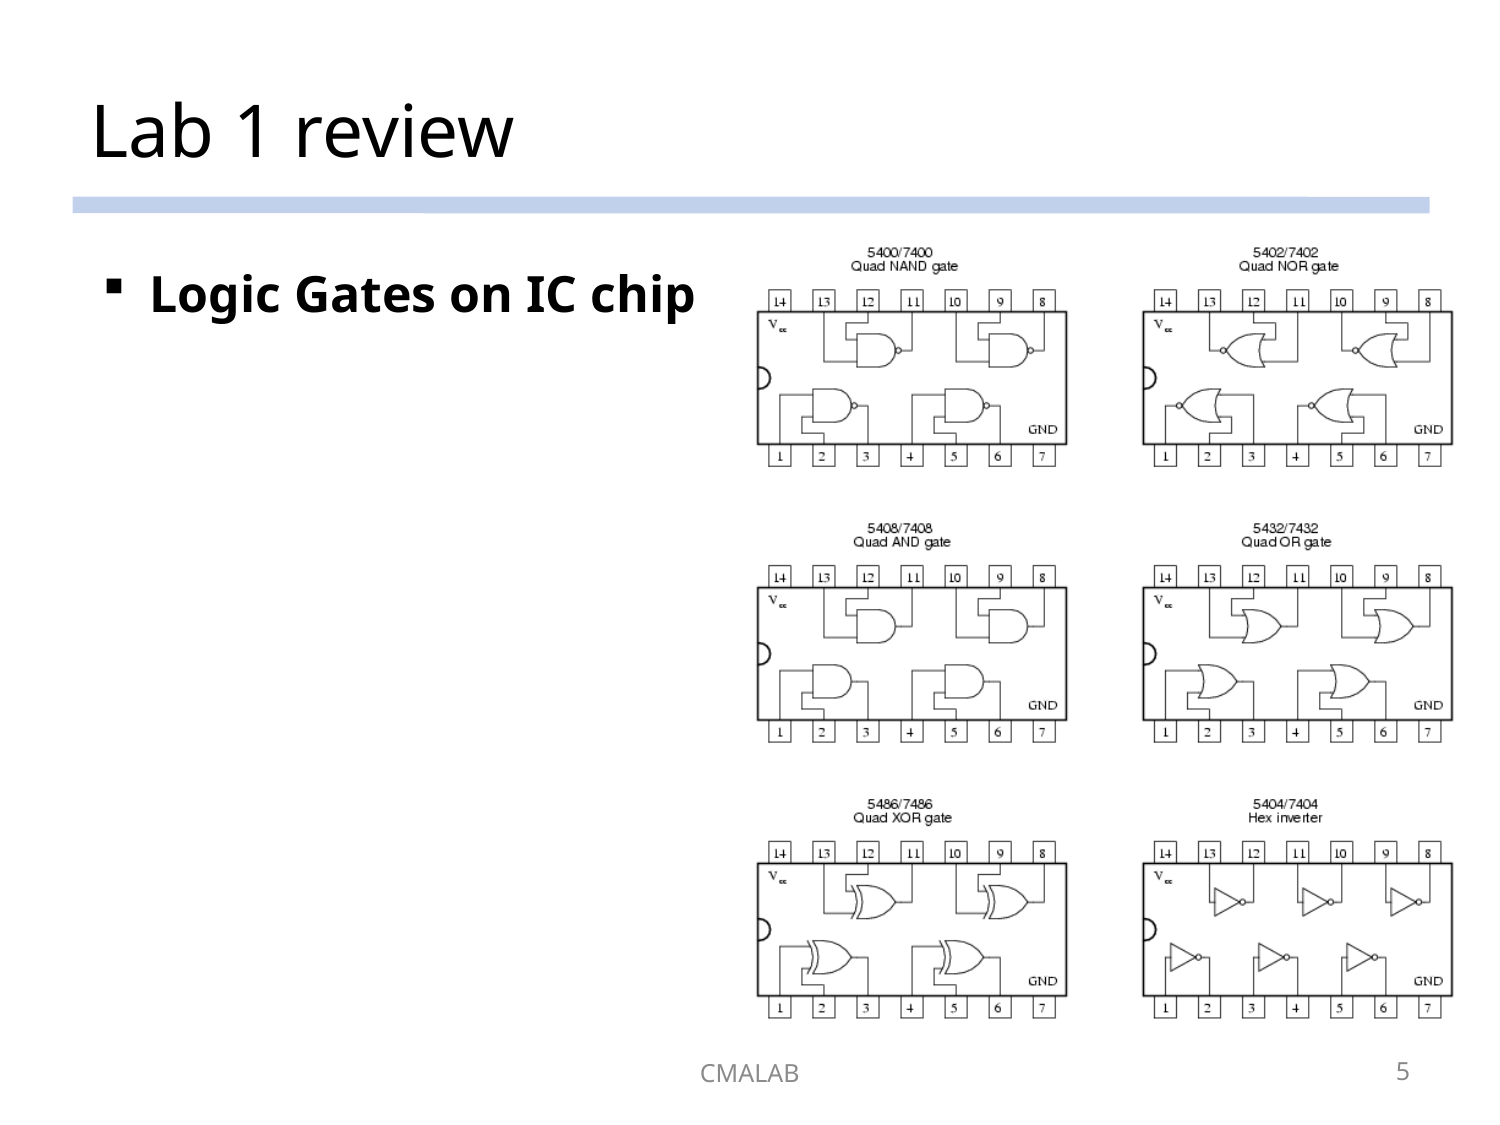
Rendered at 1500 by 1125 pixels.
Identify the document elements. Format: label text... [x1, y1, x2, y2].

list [749, 239, 1460, 1026]
title Lab 1 review [75, 45, 1425, 211]
text_box Logic Gates on IC chip [87, 255, 712, 331]
slide_number 5 [1074, 1042, 1425, 1103]
footer CMALAB [512, 1042, 988, 1103]
